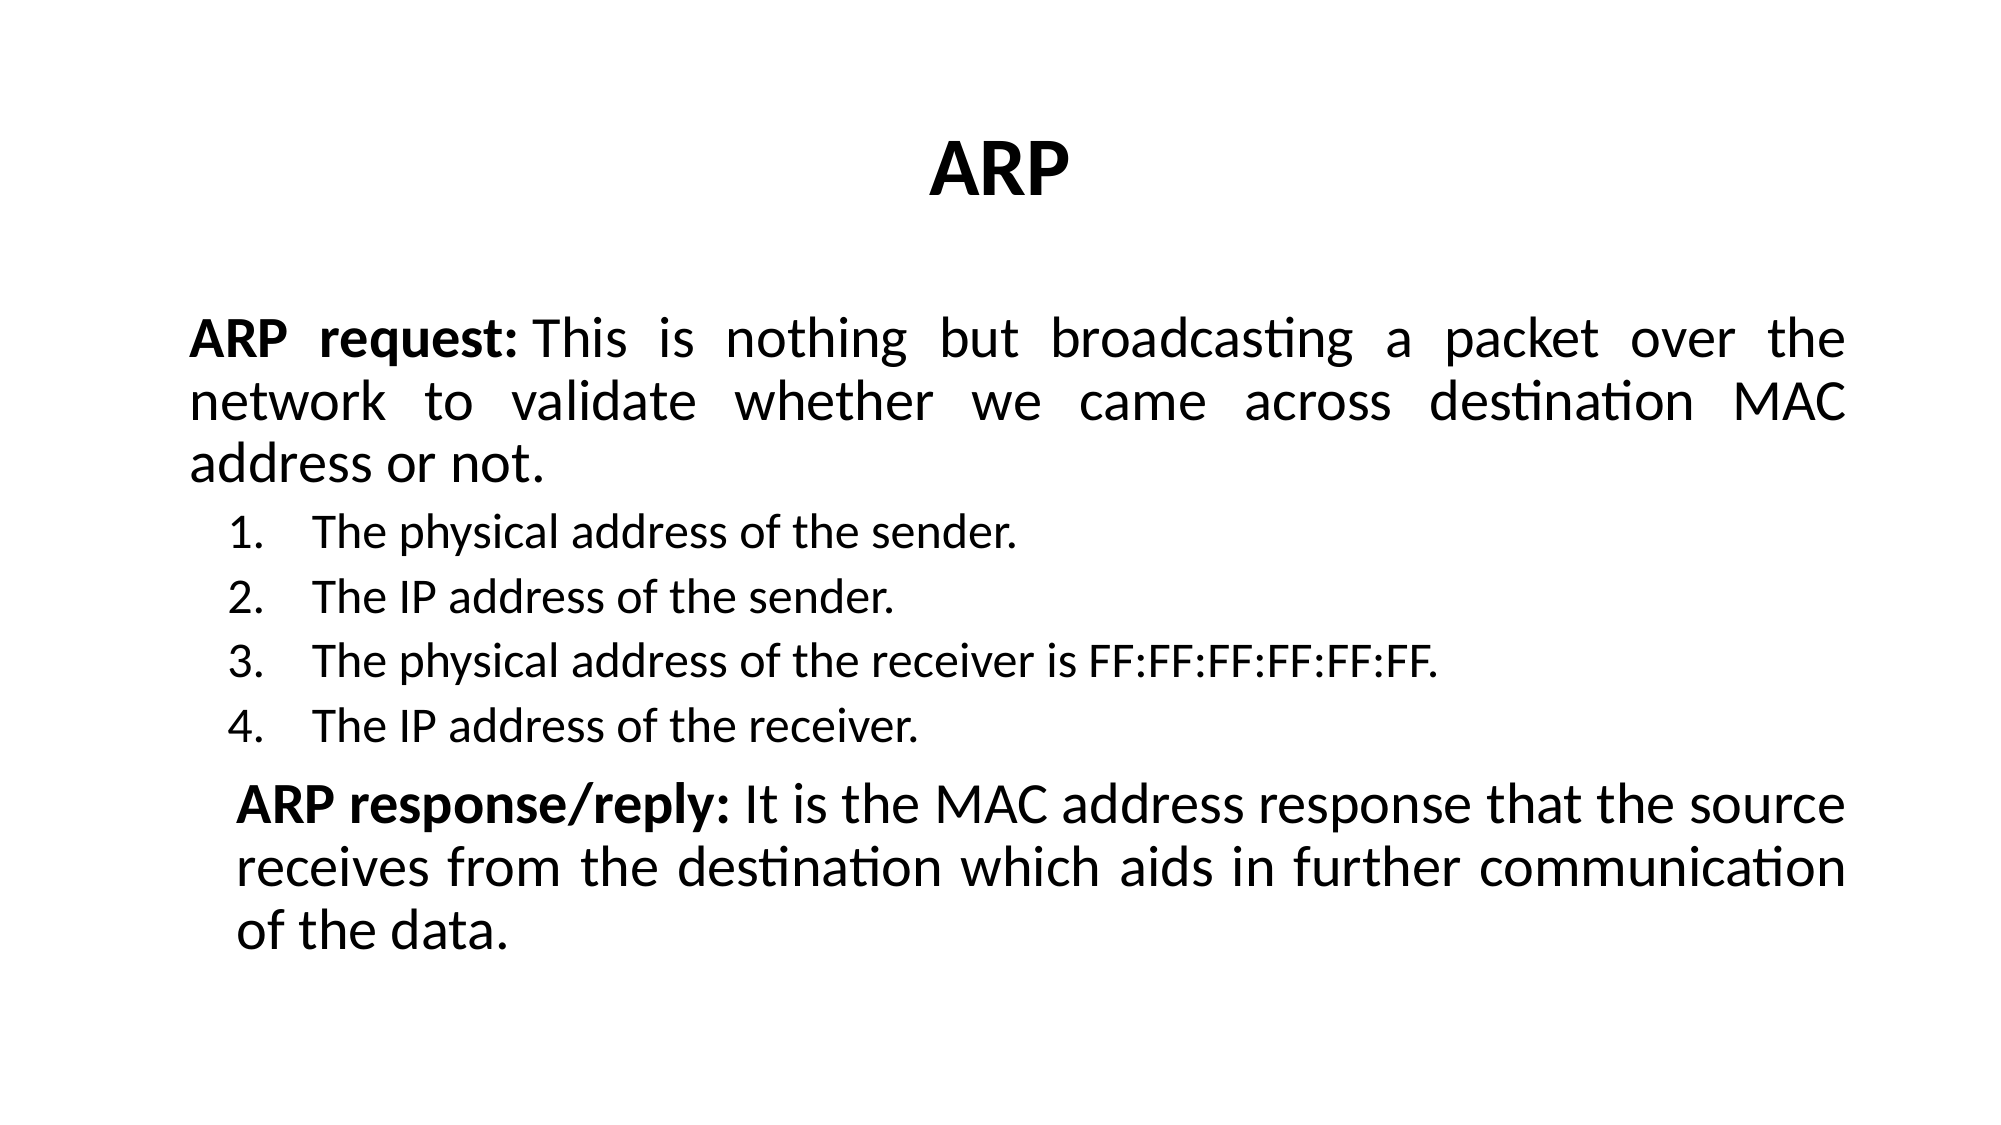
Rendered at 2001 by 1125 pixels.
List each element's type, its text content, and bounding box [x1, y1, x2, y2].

list ARP request: This is nothing but broadcasting a packet over the network to validate whether we came across destination MAC address or not. The physical address of the sender. The IP address of the sender. The physical address of the receiver is FF:FF:FF:FF:FF:FF. The IP address of the receiver. ARP response/reply: It is the MAC address response that the source receives from the destination which aids in further communication of the data. [137, 299, 1863, 1014]
title ARP [137, 59, 1863, 278]
